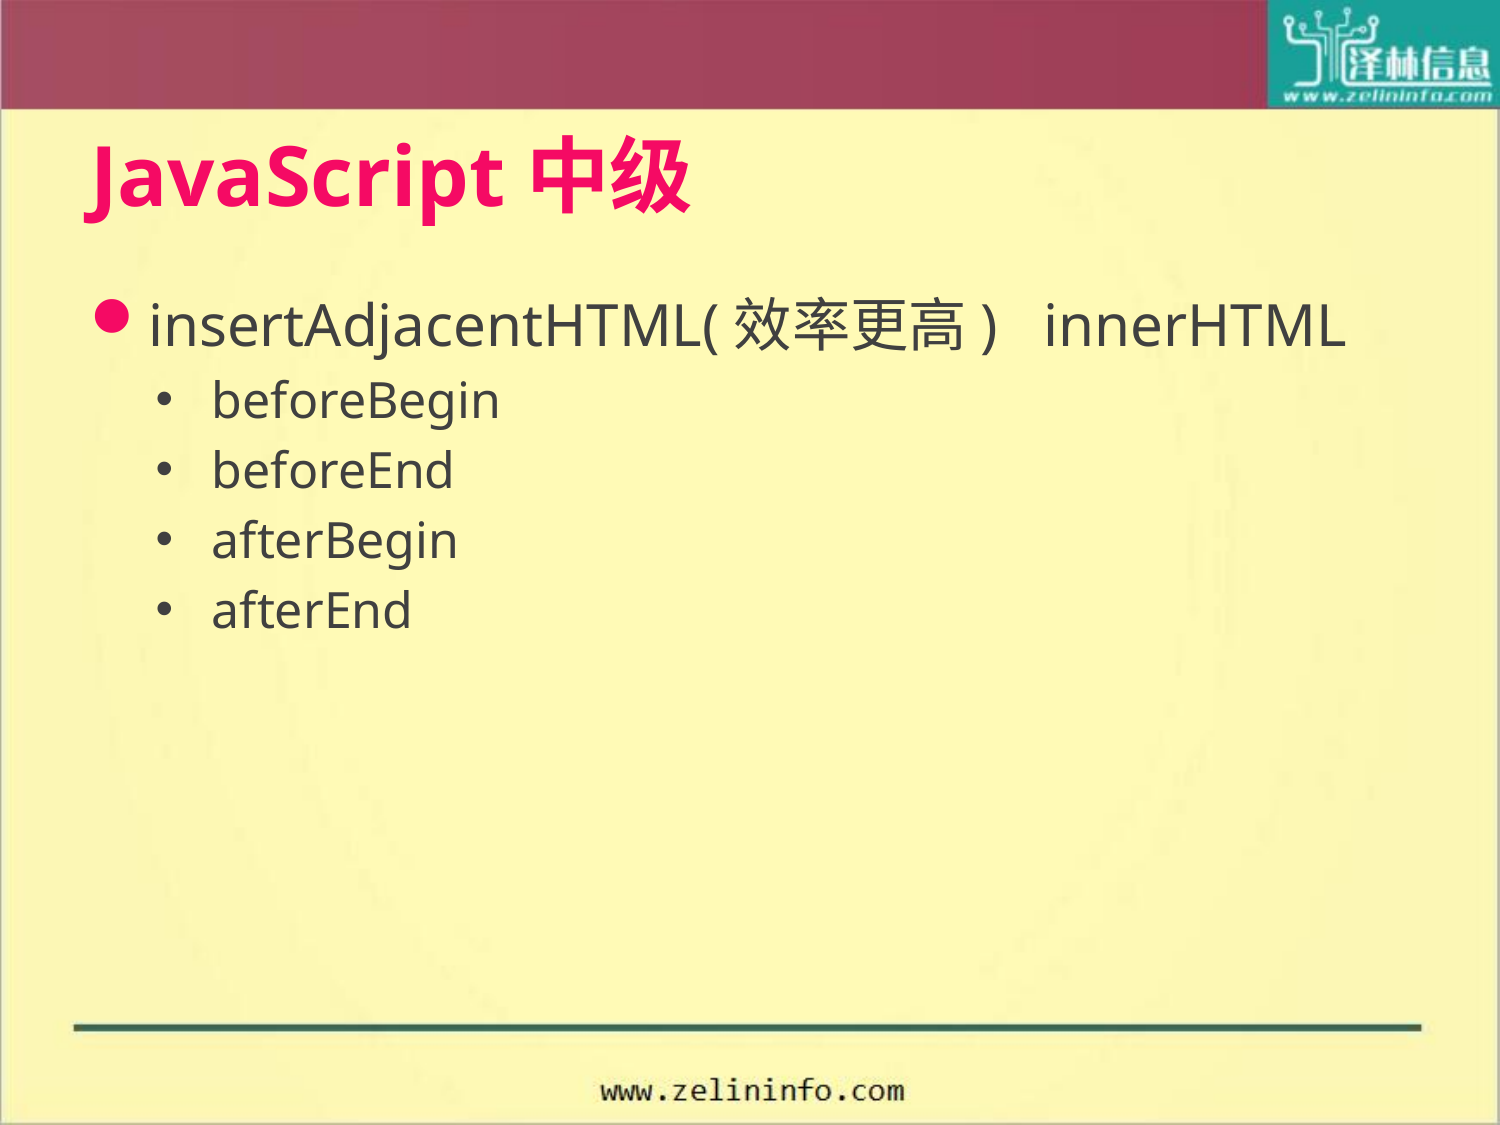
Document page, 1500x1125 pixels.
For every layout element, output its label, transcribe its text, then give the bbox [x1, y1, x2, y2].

picture [0, 0, 1500, 1125]
title JavaScript中级 [74, 79, 1426, 268]
list insertAdjacentHTML(效率更高) innerHTML beforeBegin beforeEnd afterBegin afterEnd [74, 280, 1426, 1024]
